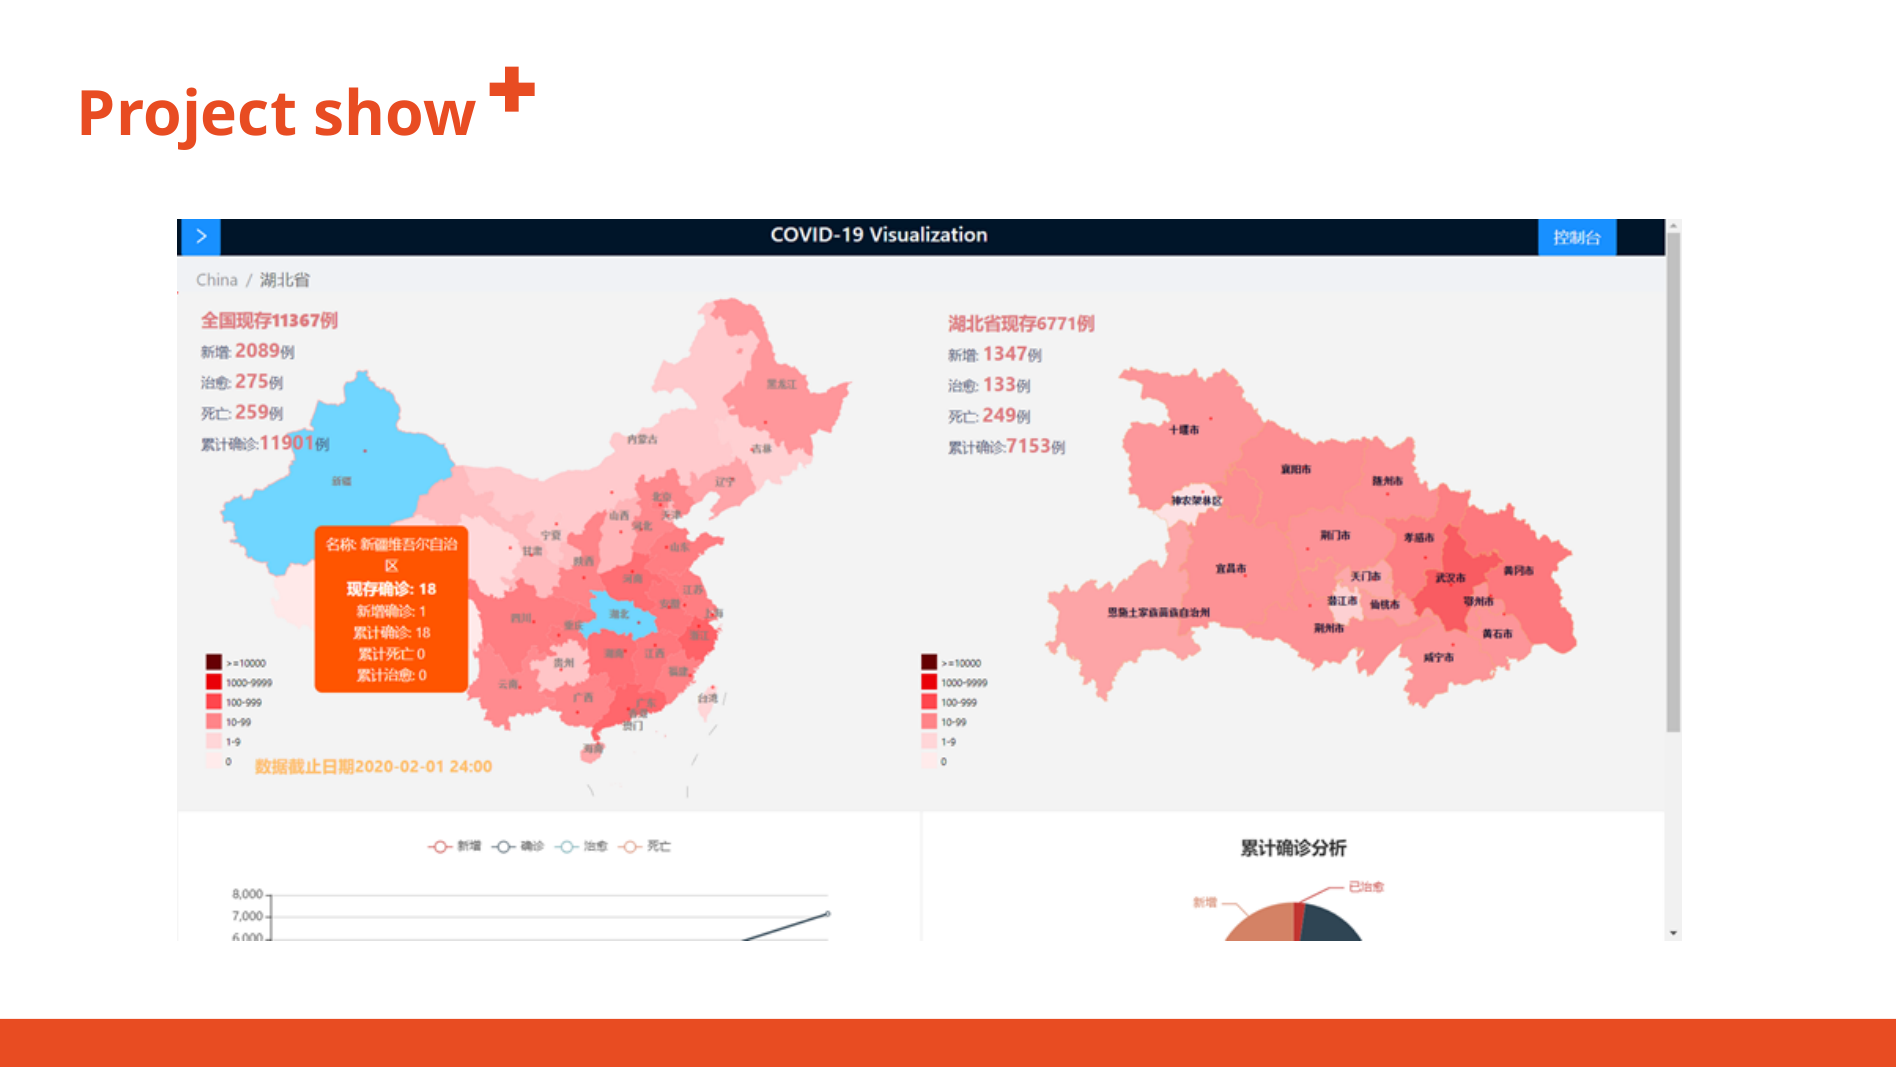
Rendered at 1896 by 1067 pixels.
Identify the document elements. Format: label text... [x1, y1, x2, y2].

text_box Project show [76, 73, 537, 176]
text_box [489, 66, 535, 112]
text_box [0, 1018, 1896, 1067]
picture [177, 219, 1683, 941]
